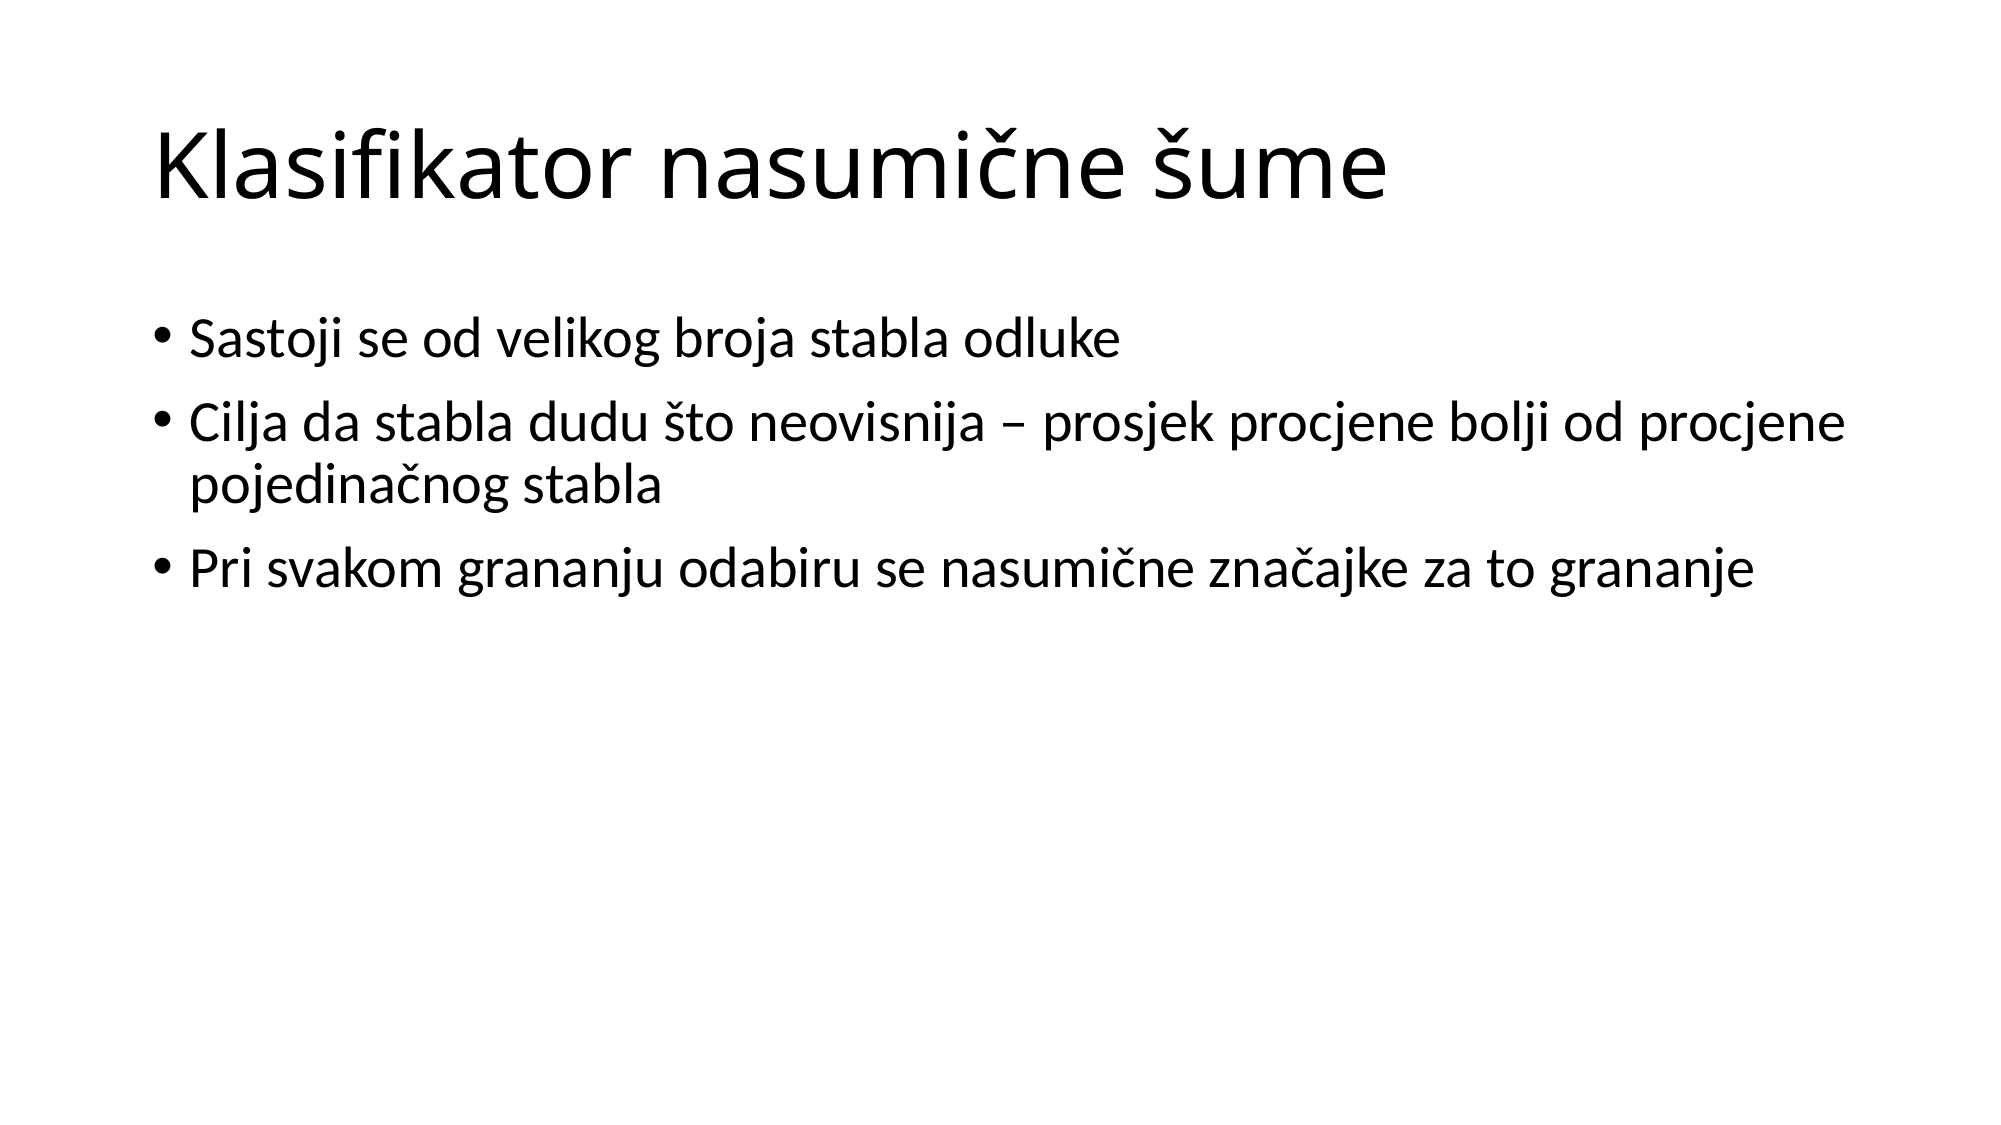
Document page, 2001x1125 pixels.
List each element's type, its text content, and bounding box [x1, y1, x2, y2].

title Klasifikator nasumične šume [137, 59, 1863, 278]
list Sastoji se od velikog broja stabla odluke Cilja da stabla dudu što neovisnija – prosjek procjene bolji od procjene pojedinačnog stabla Pri svakom grananju odabiru se nasumične značajke za to grananje [137, 299, 1863, 1014]
